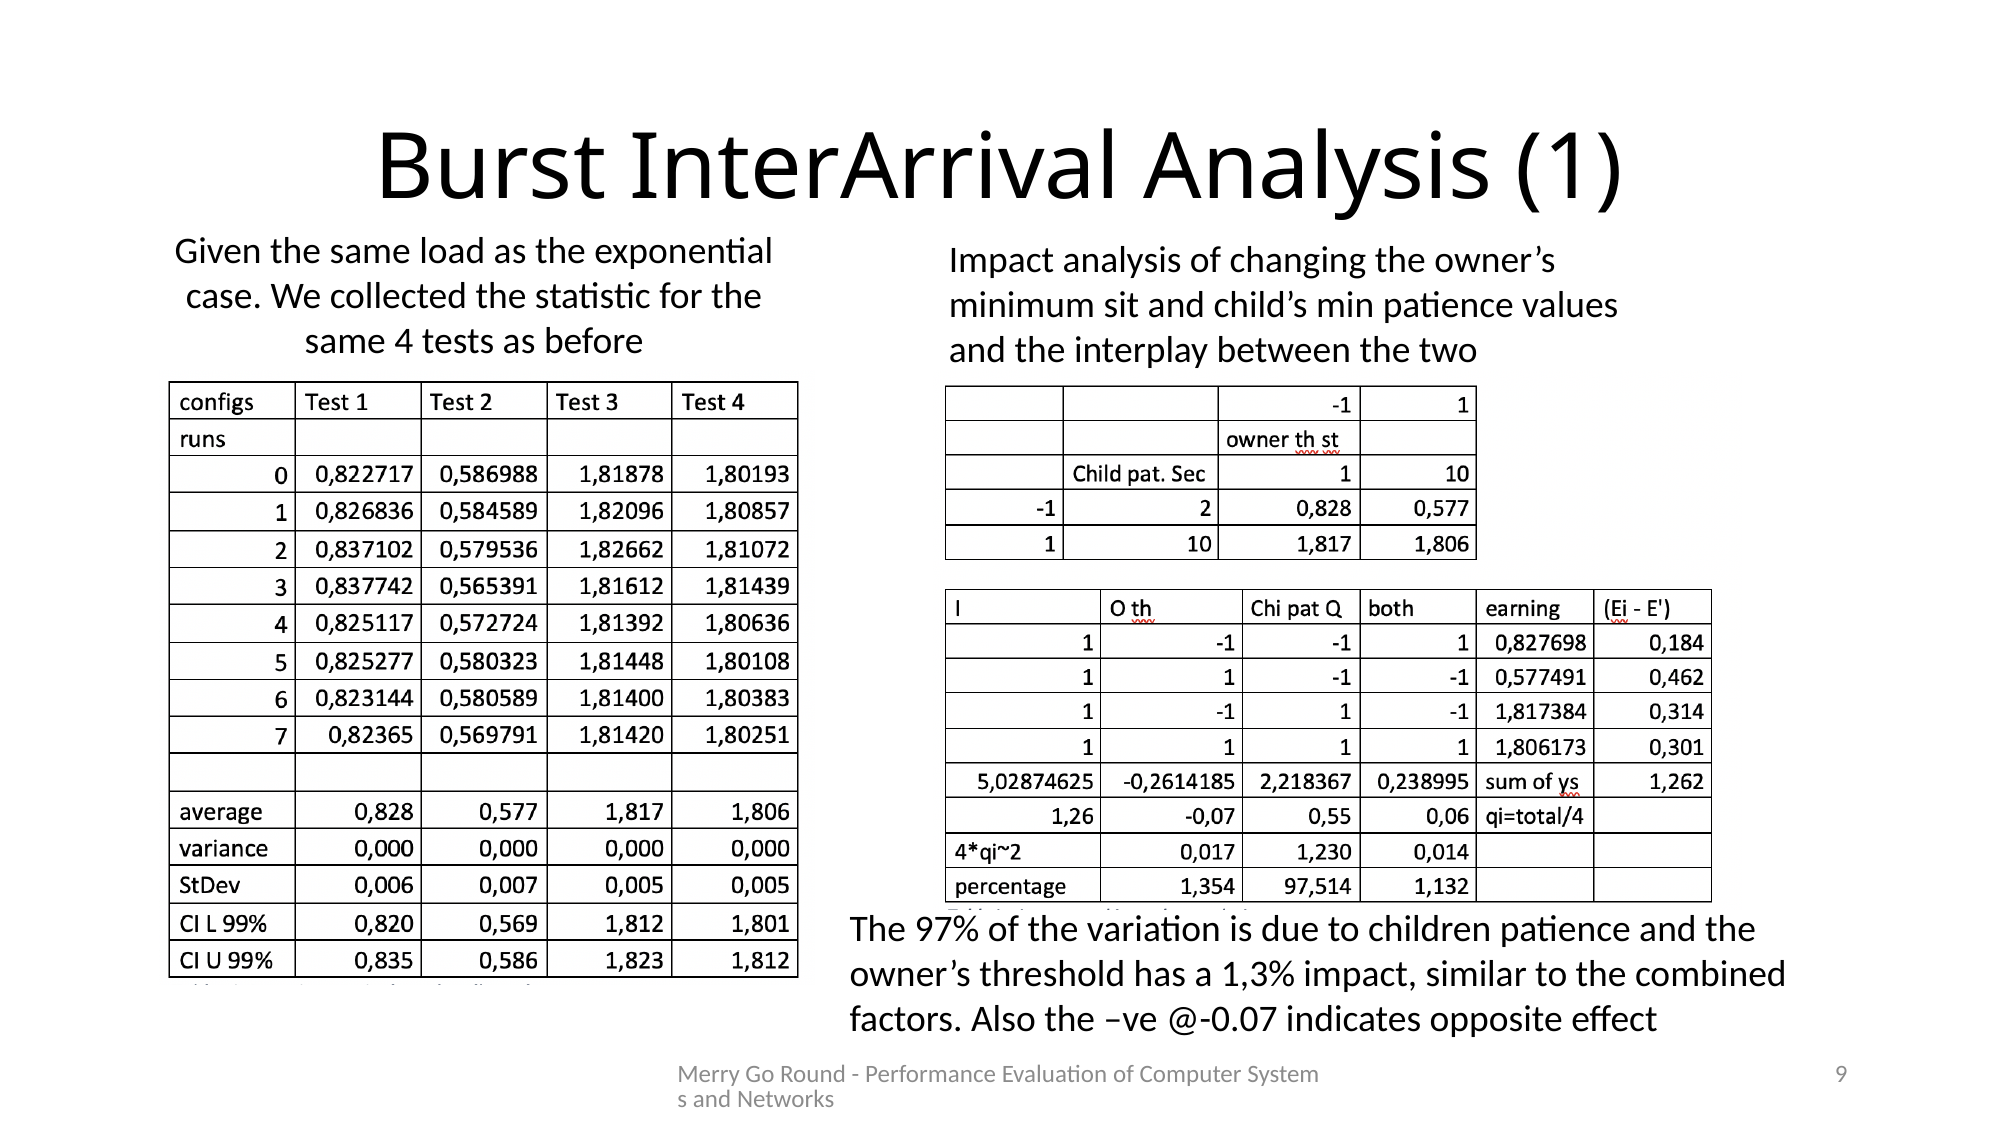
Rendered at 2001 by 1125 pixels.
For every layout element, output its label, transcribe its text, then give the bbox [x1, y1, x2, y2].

text_box Impact analysis of changing the owner’s minimum sit and child’s min patience values and the interplay between the two [933, 227, 1680, 370]
picture [933, 370, 1742, 910]
title Burst InterArrival Analysis (1) [137, 59, 1863, 278]
text_box Given the same load as the exponential case. We collected the statistic for the same 4 tests as before [159, 218, 789, 369]
text_box The 97% of the variation is due to children patience and the owner’s threshold has a 1,3% impact, similar to the combined factors. Also the –ve @-0.07 indicates opposite effect [834, 896, 1863, 1047]
picture [159, 370, 815, 985]
footer Merry Go Round - Performance Evaluation of Computer Systems and Networks [662, 1042, 1338, 1103]
slide_number 9 [1412, 1047, 1863, 1103]
